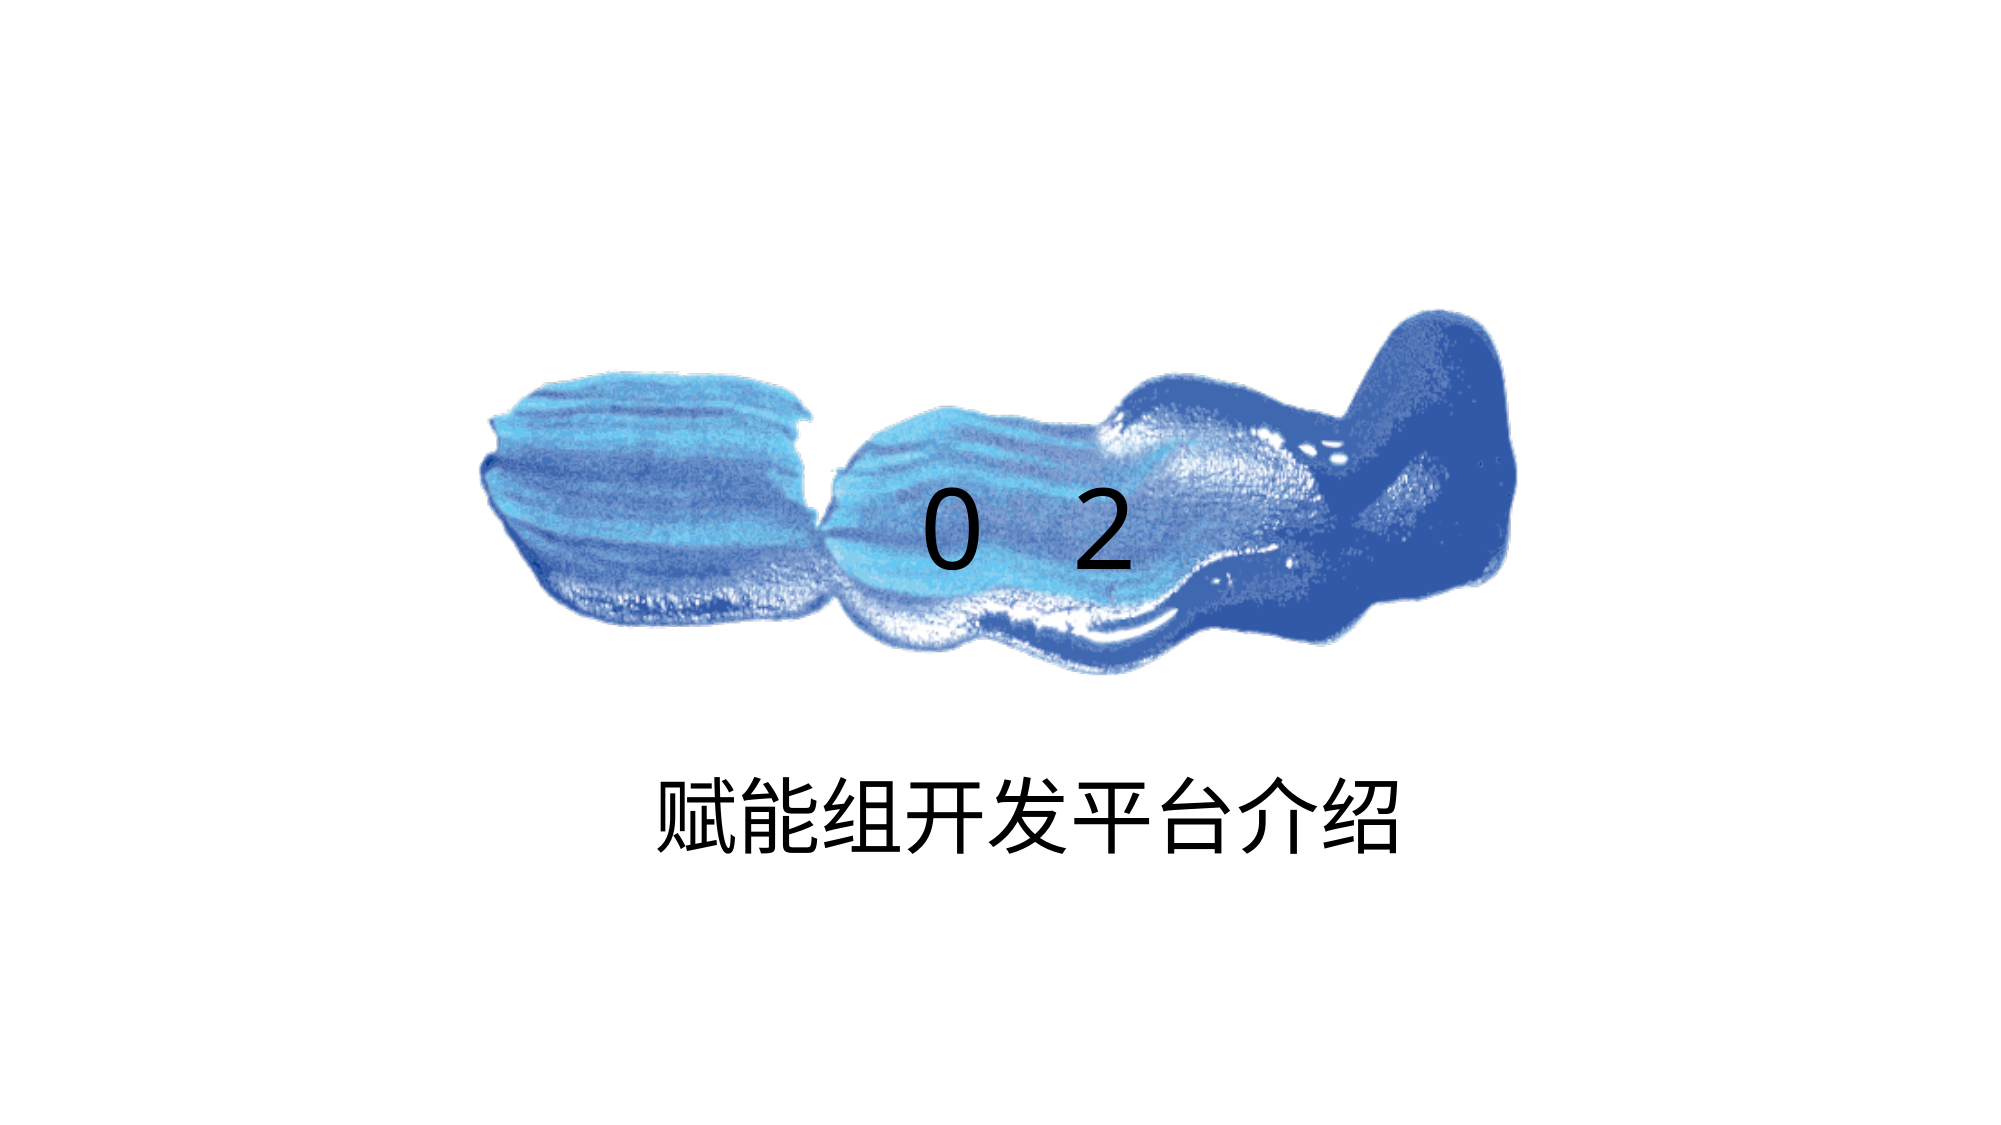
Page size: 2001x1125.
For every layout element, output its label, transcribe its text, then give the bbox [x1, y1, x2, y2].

text_box 赋能组开发平台介绍 [528, 756, 1530, 872]
picture [417, 257, 1582, 707]
